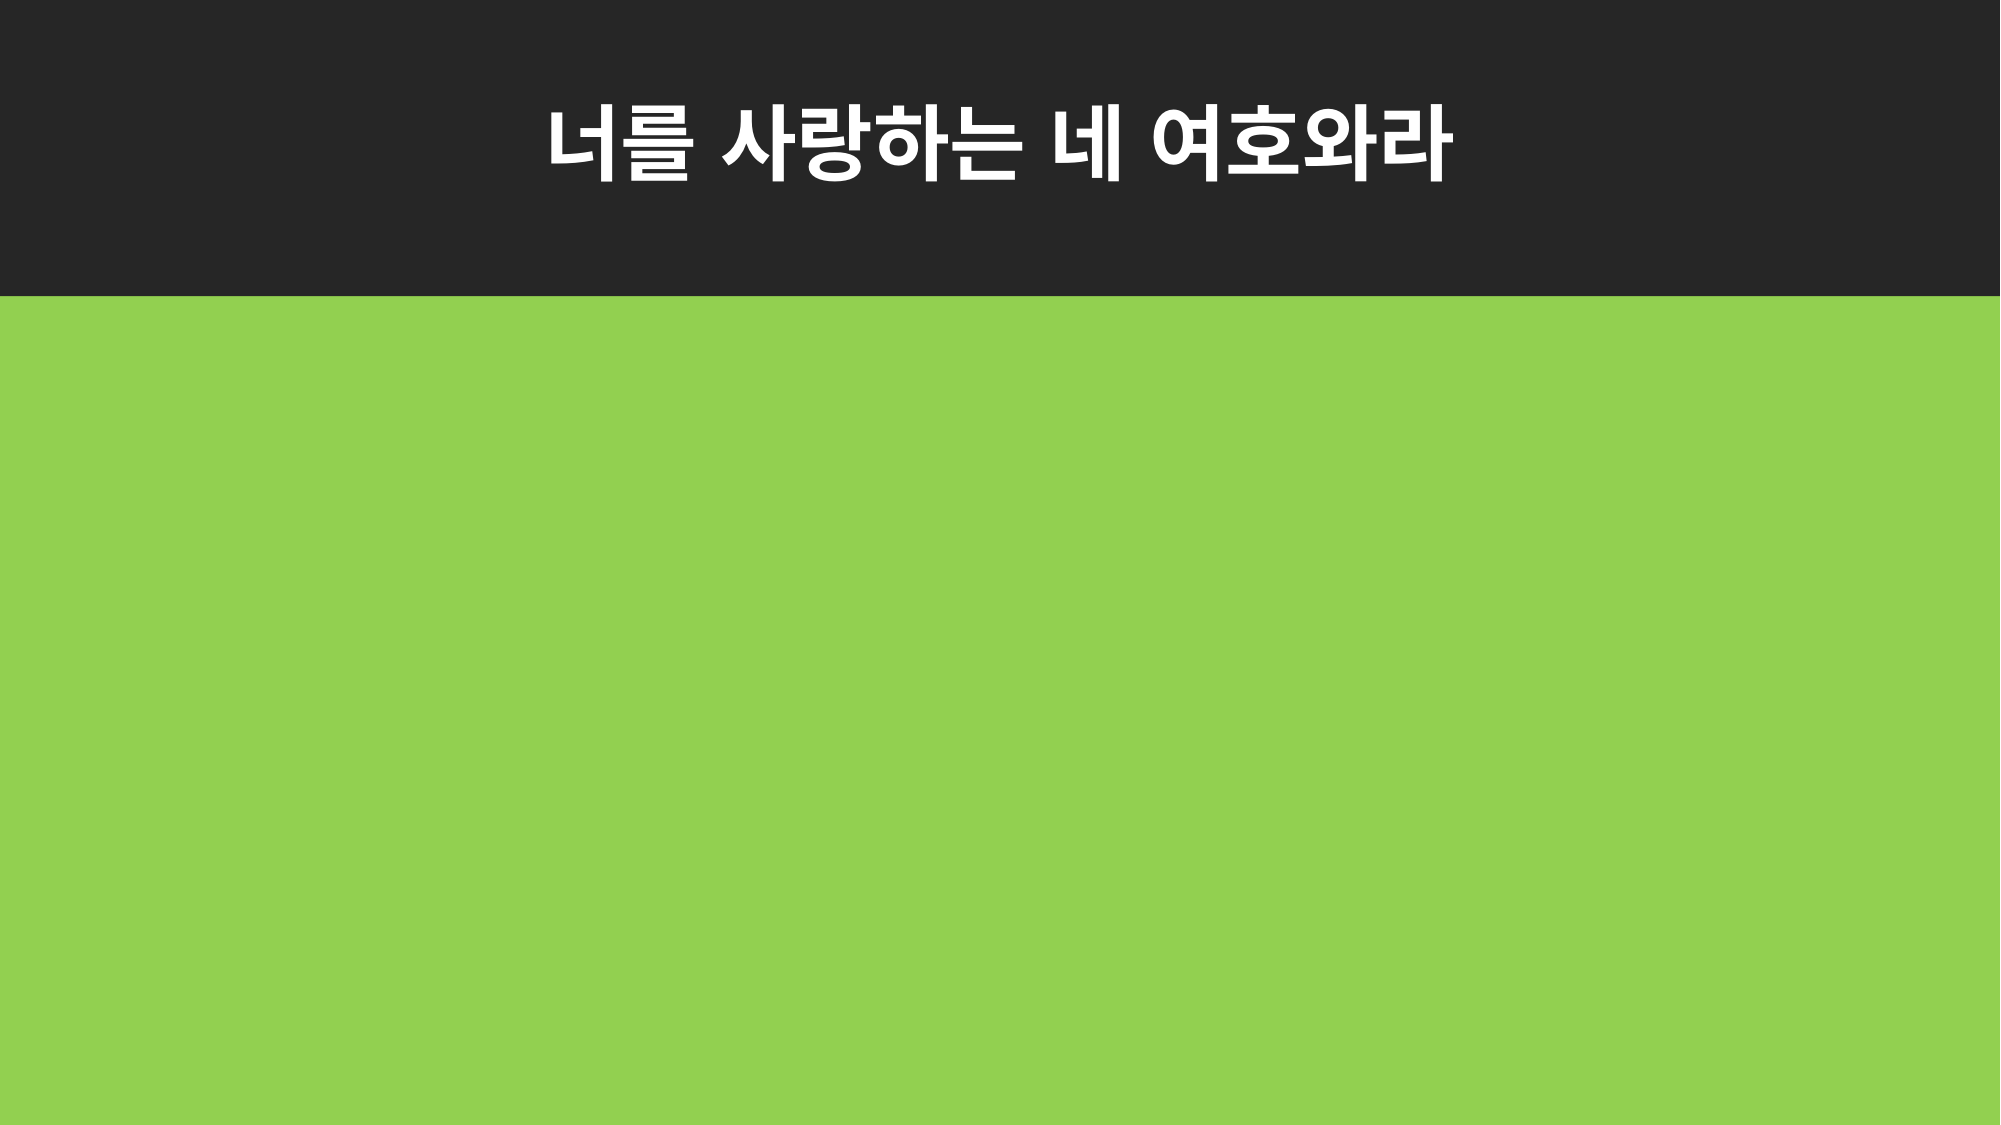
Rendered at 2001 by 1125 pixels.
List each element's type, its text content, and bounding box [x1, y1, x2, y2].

title 너를 사랑하는 네 여호와라 [0, 0, 2000, 297]
